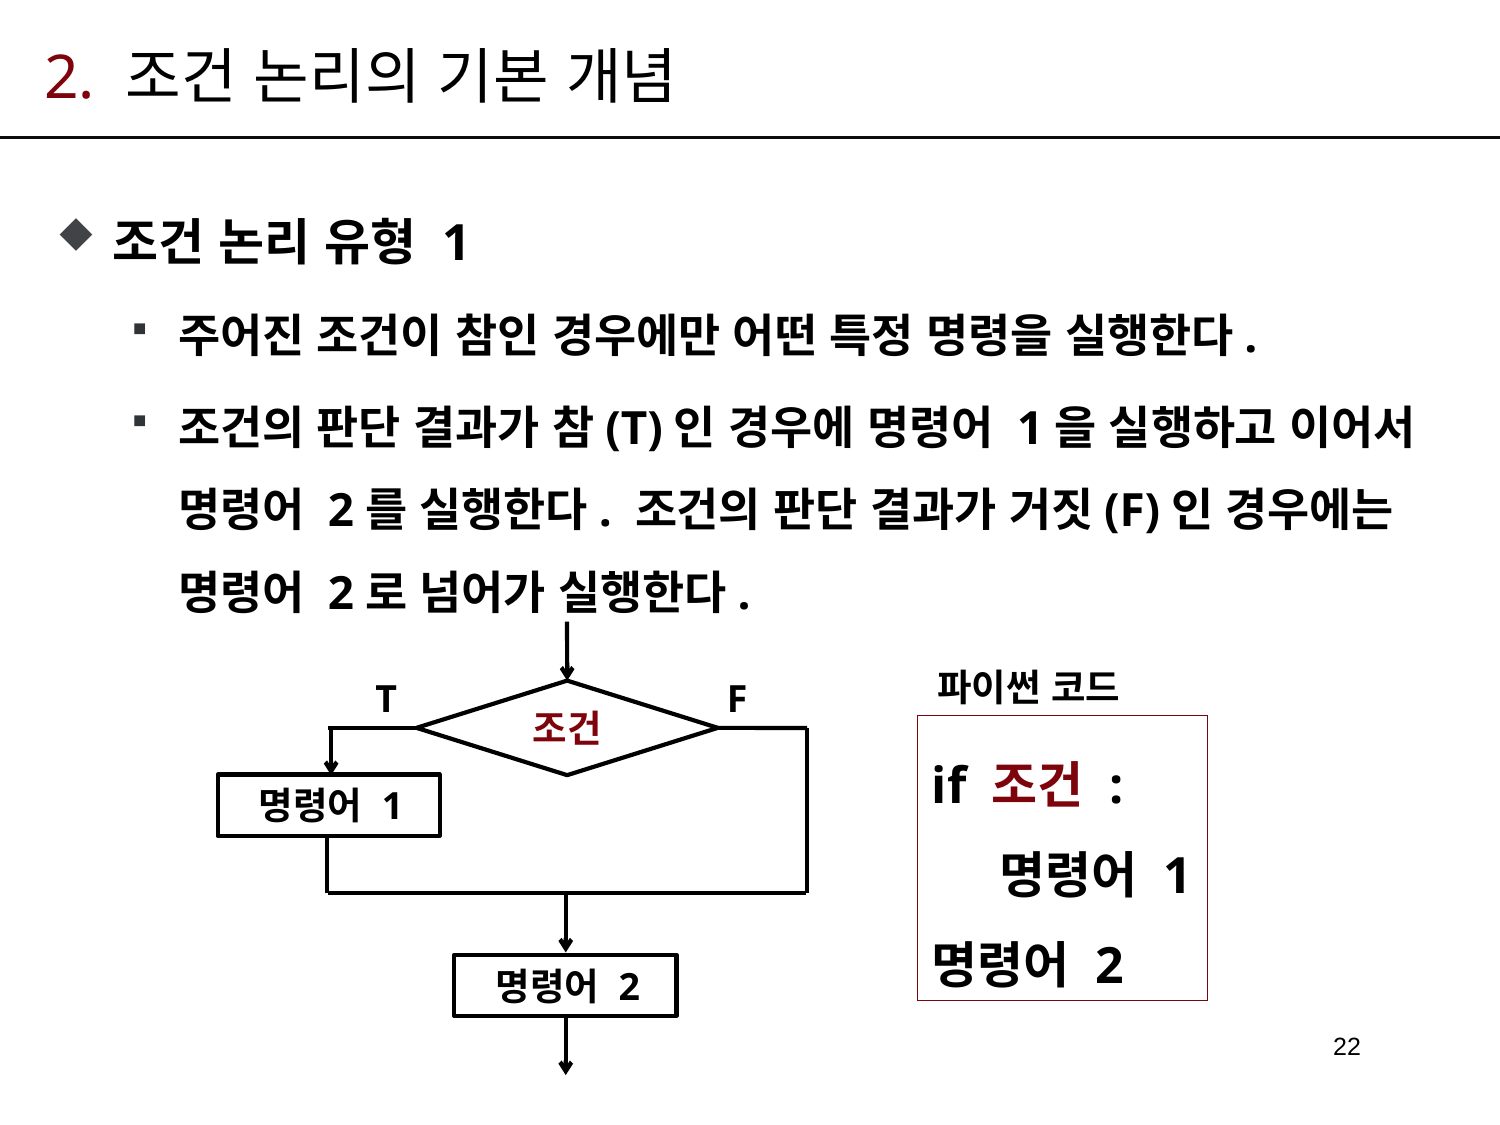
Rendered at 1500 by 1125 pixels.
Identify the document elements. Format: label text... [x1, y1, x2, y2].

text_box [216, 772, 326, 838]
text_box T [360, 667, 412, 727]
slide_number 22 [1033, 1023, 1376, 1066]
text_box [415, 679, 717, 778]
text_box [328, 772, 442, 838]
text_box if 조건 : 명령어 1 명령어 2 [917, 715, 1208, 1001]
text_box 파이썬 코드 [922, 656, 1136, 717]
text_box [568, 953, 679, 1018]
text_box [452, 953, 565, 1018]
text_box F [712, 667, 763, 727]
text_box 명령어 1 [243, 775, 419, 835]
title 2. 조건 논리의 기본 개념 [29, 30, 1294, 124]
text_box 명령어 2 [480, 955, 655, 1015]
text_box 조건 [517, 697, 617, 758]
list 조건 논리 유형 1 주어진 조건이 참인 경우에만 어떤 특정 명령을 실행한다. 조건의 판단 결과가 참(T)인 경우에 명령어 1을 실행하고 이어서 명령어 2를 실행한다. 조건의 판단 결과가 거짓(F)인 경우에는 명령어 2로 넘어가 실행한다. [41, 172, 1436, 977]
